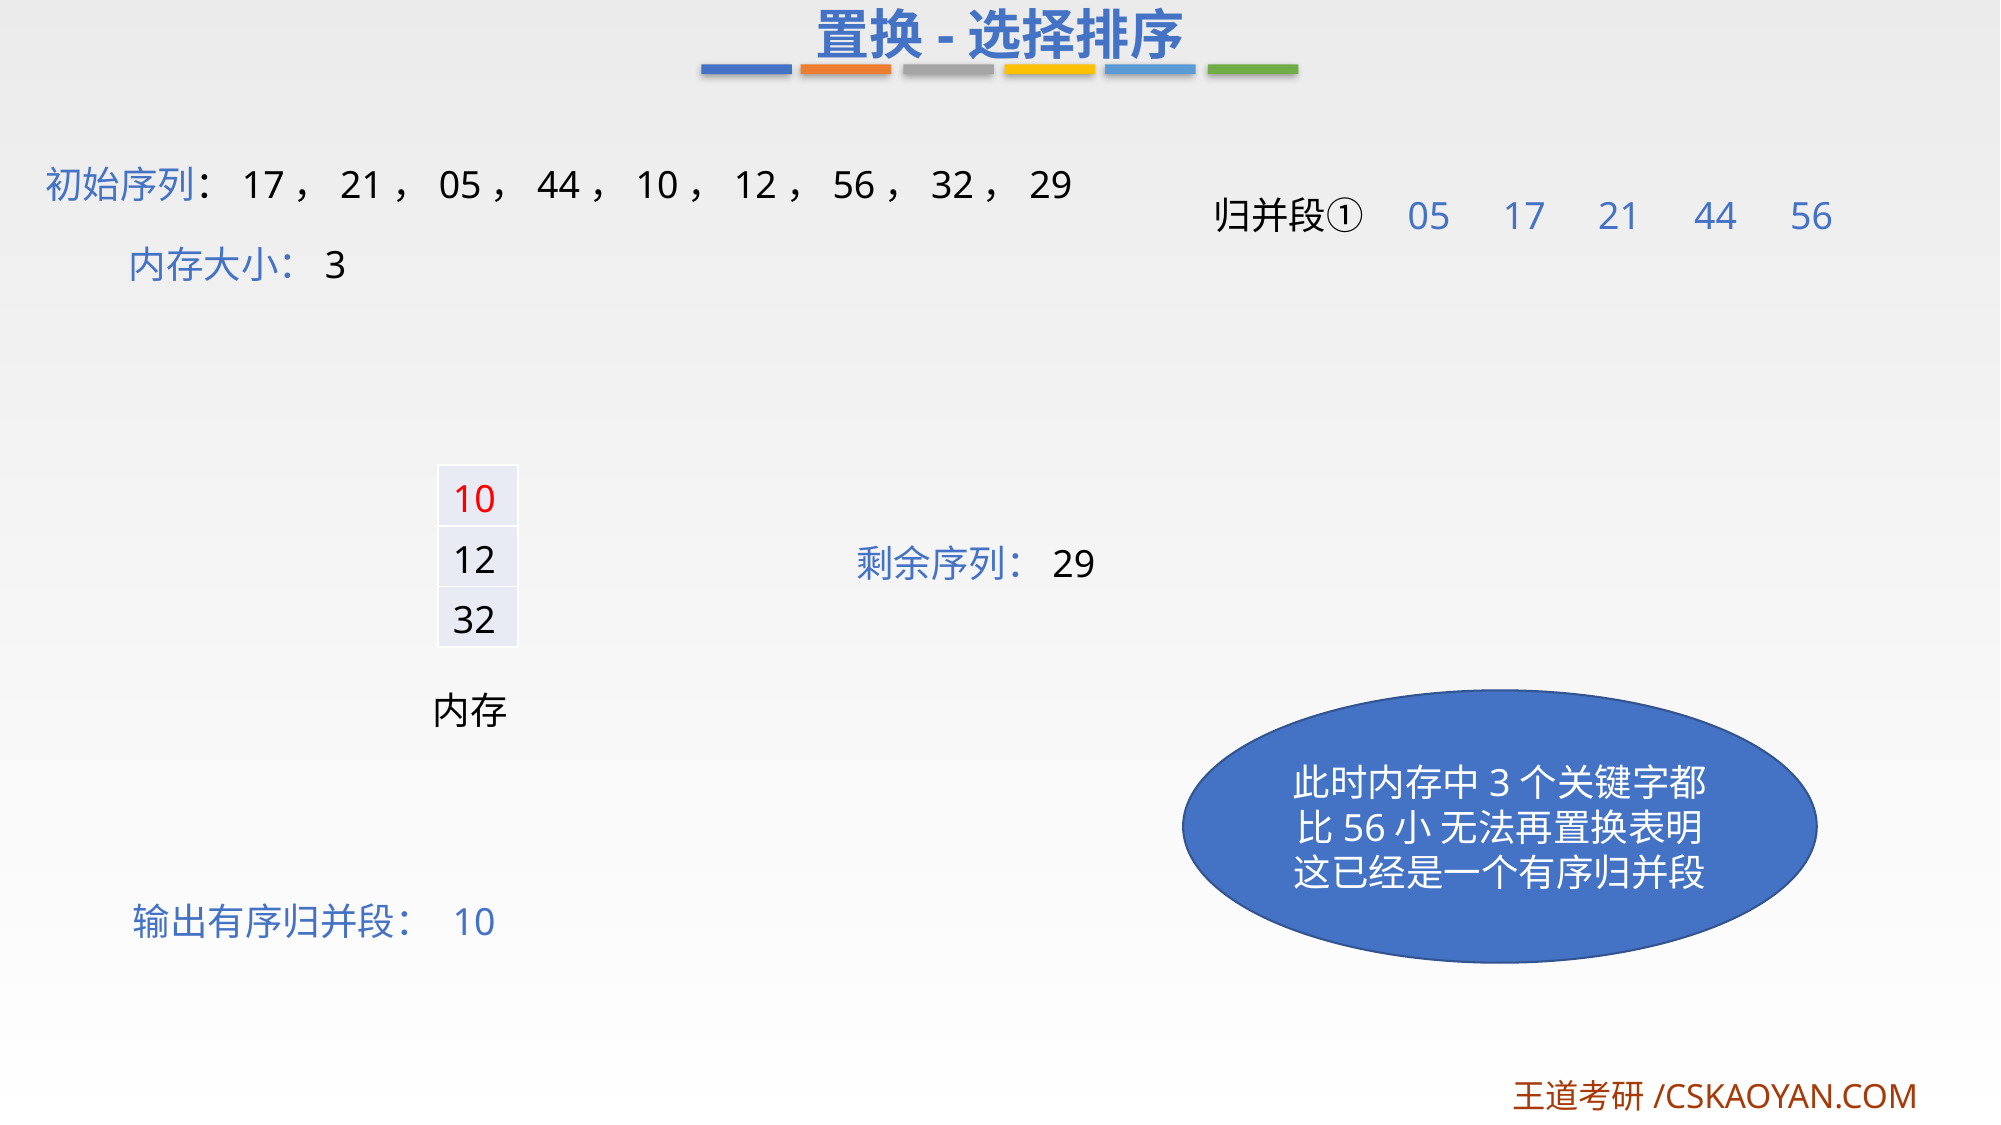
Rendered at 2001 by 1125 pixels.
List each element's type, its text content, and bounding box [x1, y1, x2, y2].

text_box 初始序列：17，21，05，44，10，12，56，32，29 [30, 154, 1088, 214]
table_cell 32 [439, 587, 517, 646]
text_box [701, 64, 1299, 75]
text_box 输出有序归并段： [118, 890, 438, 951]
text_box 内存大小：3 [113, 234, 362, 294]
footer 王道考研/CSKAOYAN.COM [1430, 1065, 2000, 1125]
text_box 置换-选择排序 [653, 1, 1347, 74]
text_box 21 [1583, 184, 1659, 245]
text_box 内存 [418, 679, 538, 740]
text_box 44 [1679, 184, 1755, 245]
text_box 10 [438, 890, 514, 951]
text_box 05 [1393, 184, 1469, 245]
text_box 17 [1488, 184, 1564, 245]
table_cell 12 [439, 527, 517, 586]
text_box 56 [1775, 184, 1851, 245]
text_box 剩余序列：29 [841, 532, 1111, 592]
text_box 此时内存中3个关键字都比56小 无法再置换表明这已经是一个有序归并段 [1182, 689, 1818, 964]
table_header 10 [439, 466, 517, 525]
text_box 归并段① [1199, 184, 1393, 245]
